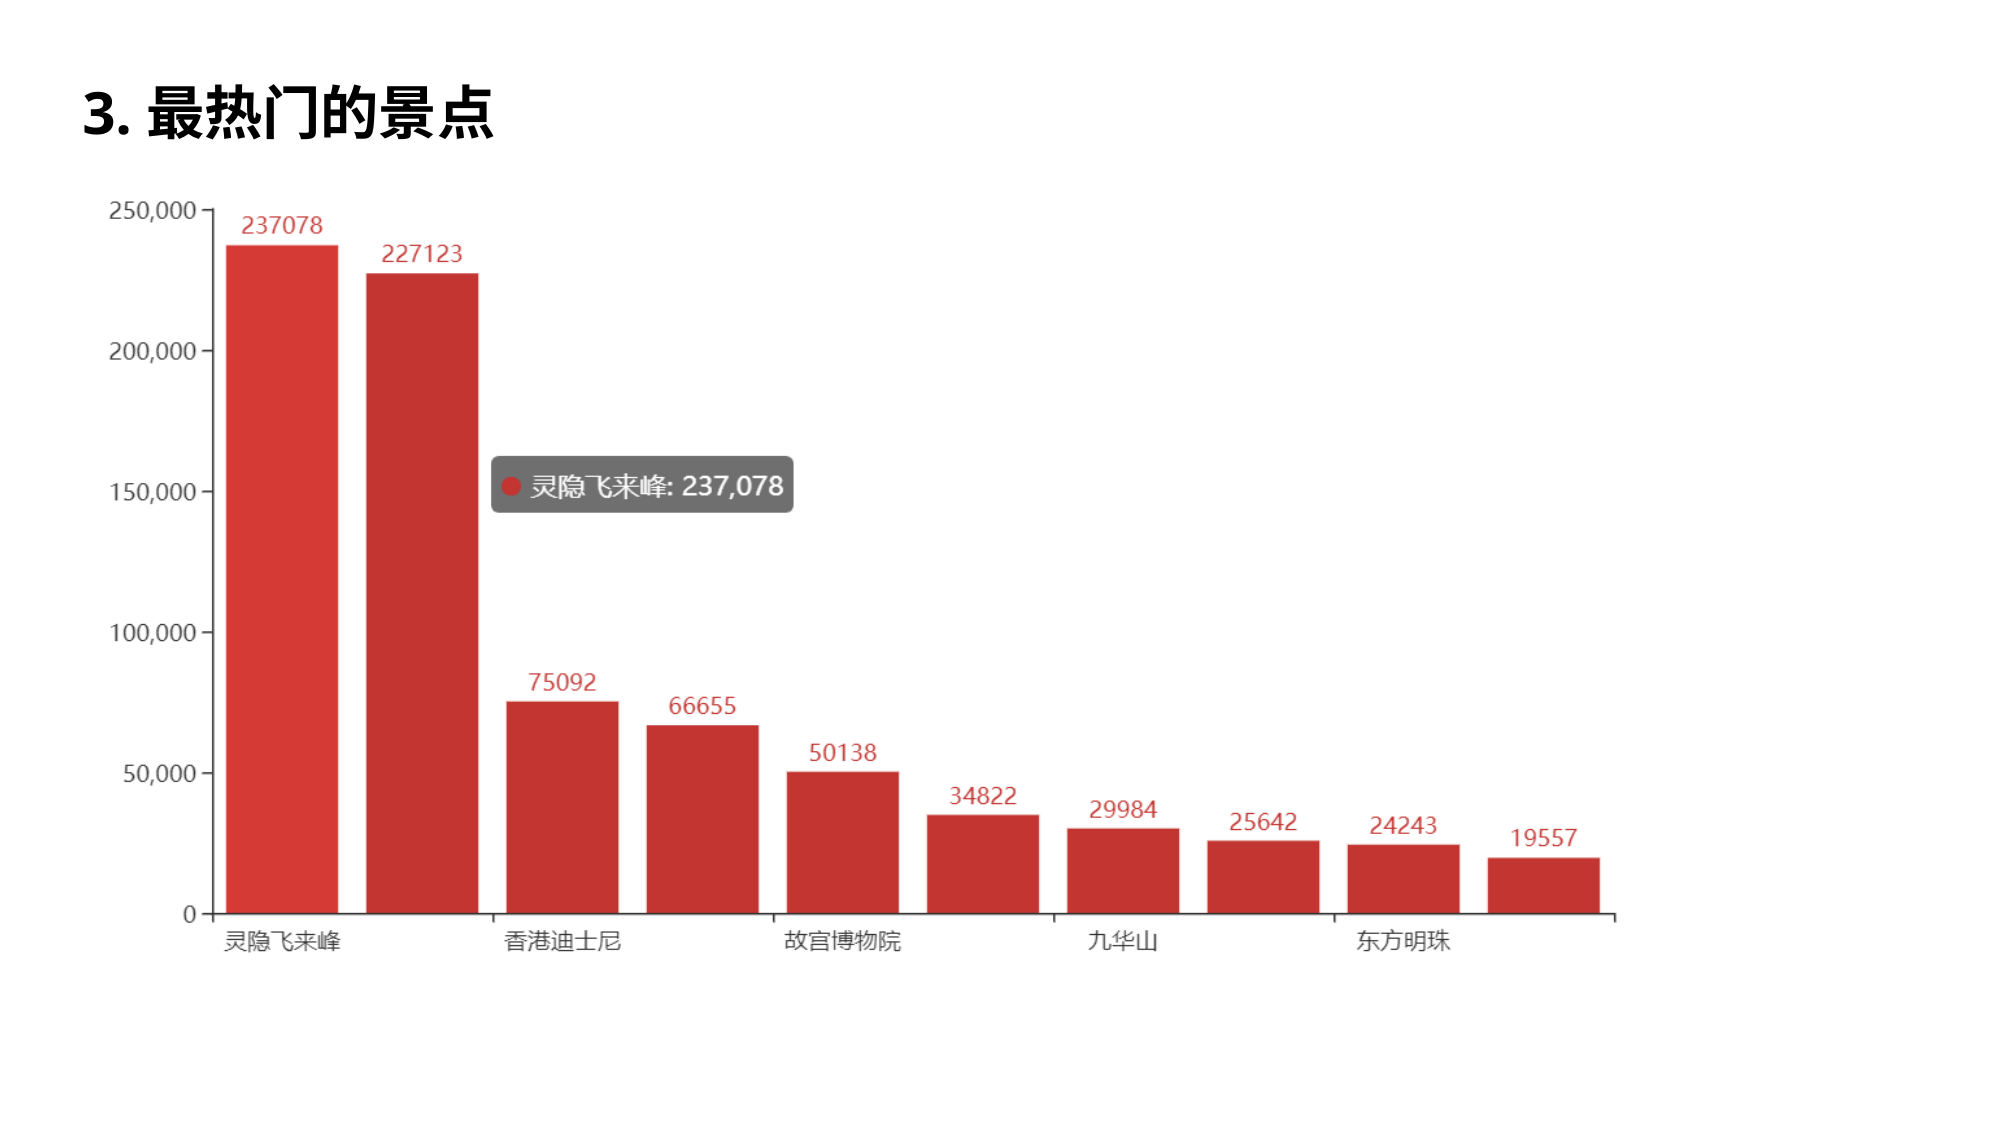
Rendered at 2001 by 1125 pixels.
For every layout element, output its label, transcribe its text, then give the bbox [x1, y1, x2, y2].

picture [72, 172, 1666, 976]
text_box 3.最热门的景点 [67, 68, 511, 154]
